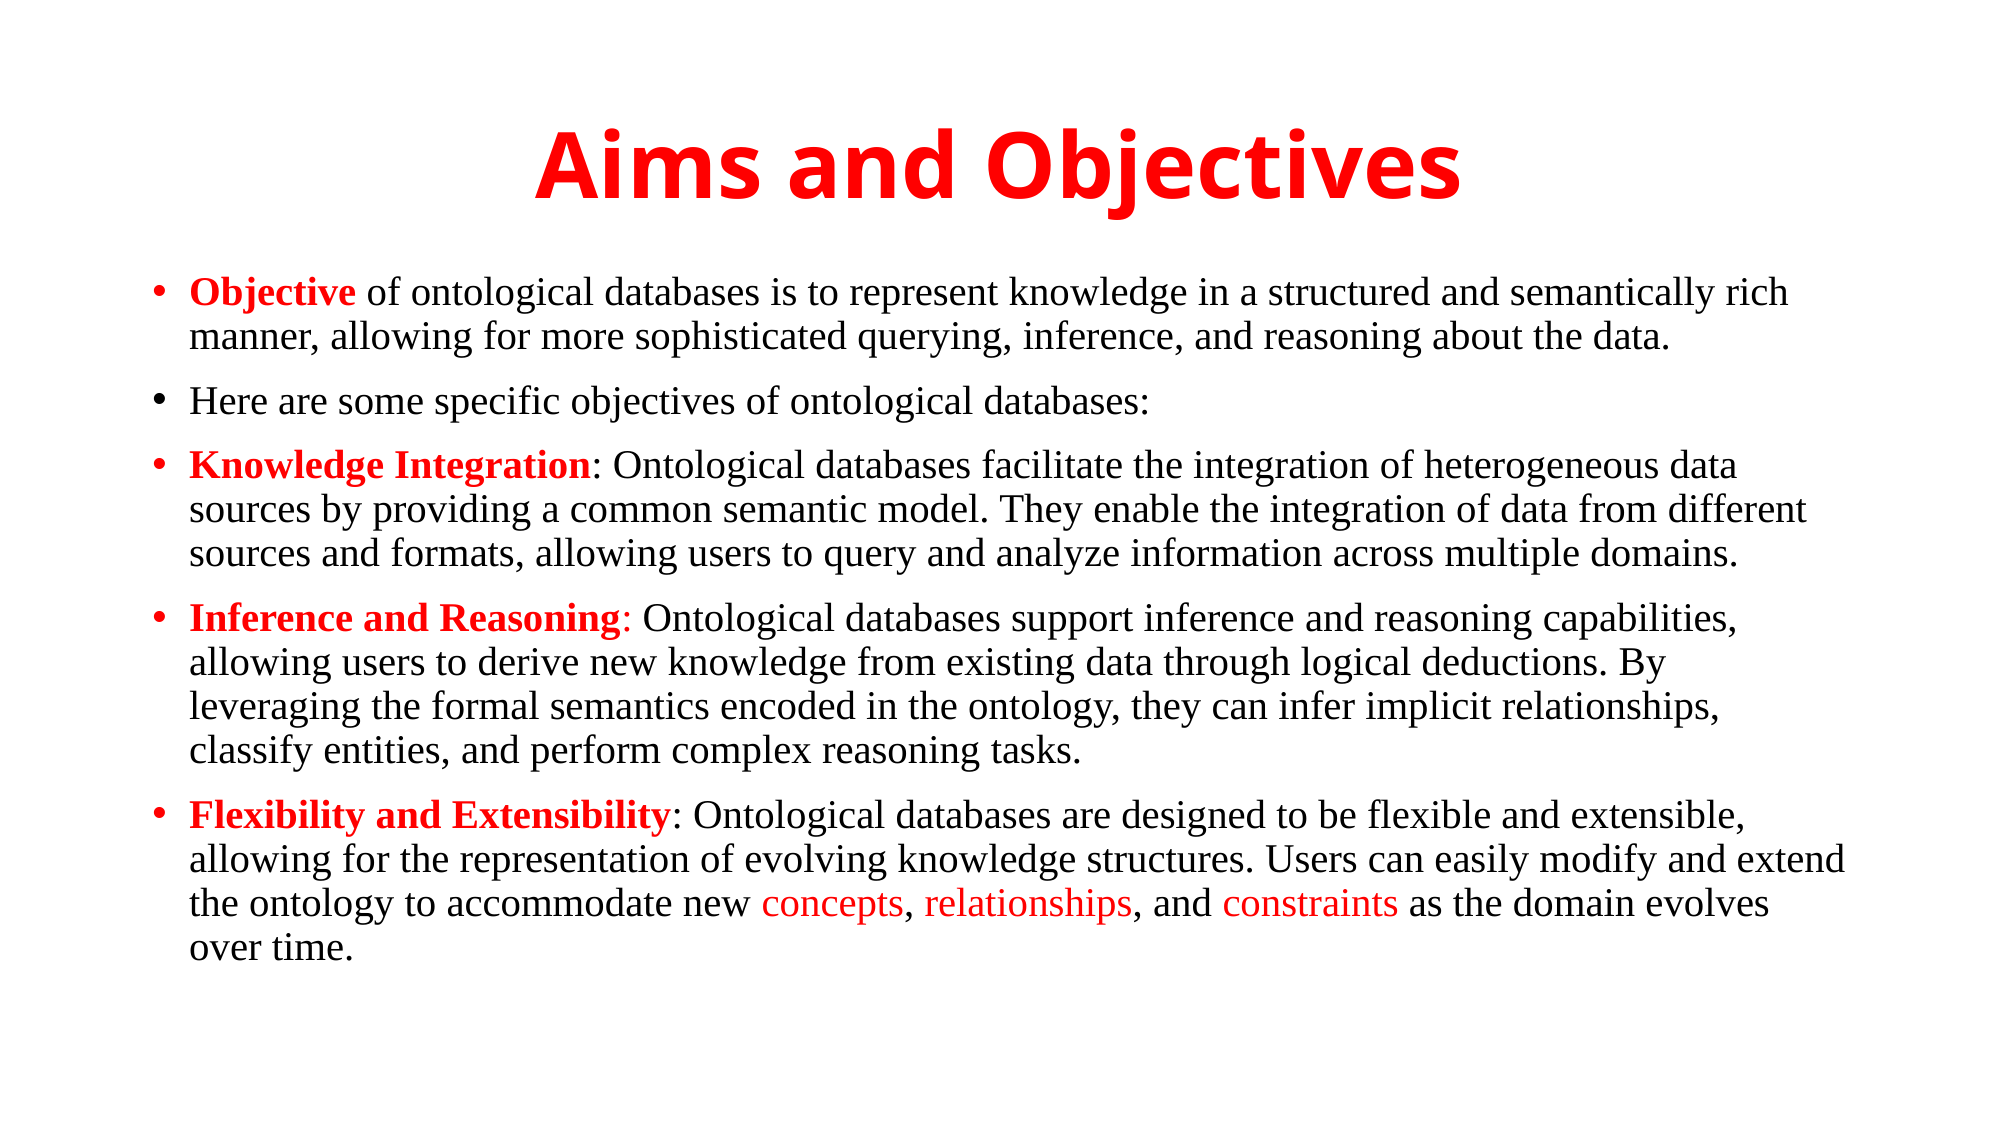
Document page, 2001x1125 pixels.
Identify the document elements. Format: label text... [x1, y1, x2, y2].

list Objective of ontological databases is to represent knowledge in a structured and semantically rich manner, allowing for more sophisticated querying, inference, and reasoning about the data. Here are some specific objectives of ontological databases: Knowledge Integration: Ontological databases facilitate the integration of heterogeneous data sources by providing a common semantic model. They enable the integration of data from different sources and formats, allowing users to query and analyze information across multiple domains. Inference and Reasoning: Ontological databases support inference and reasoning capabilities, allowing users to derive new knowledge from existing data through logical deductions. By leveraging the formal semantics encoded in the ontology, they can infer implicit relationships, classify entities, and perform complex reasoning tasks. Flexibility and Extensibility: Ontological databases are designed to be flexible and extensible, allowing for the representation of evolving knowledge structures. Users can easily modify and extend the ontology to accommodate new concepts, relationships, and constraints as the domain evolves over time. [137, 262, 1863, 1014]
title Aims and Objectives [137, 59, 1863, 262]
